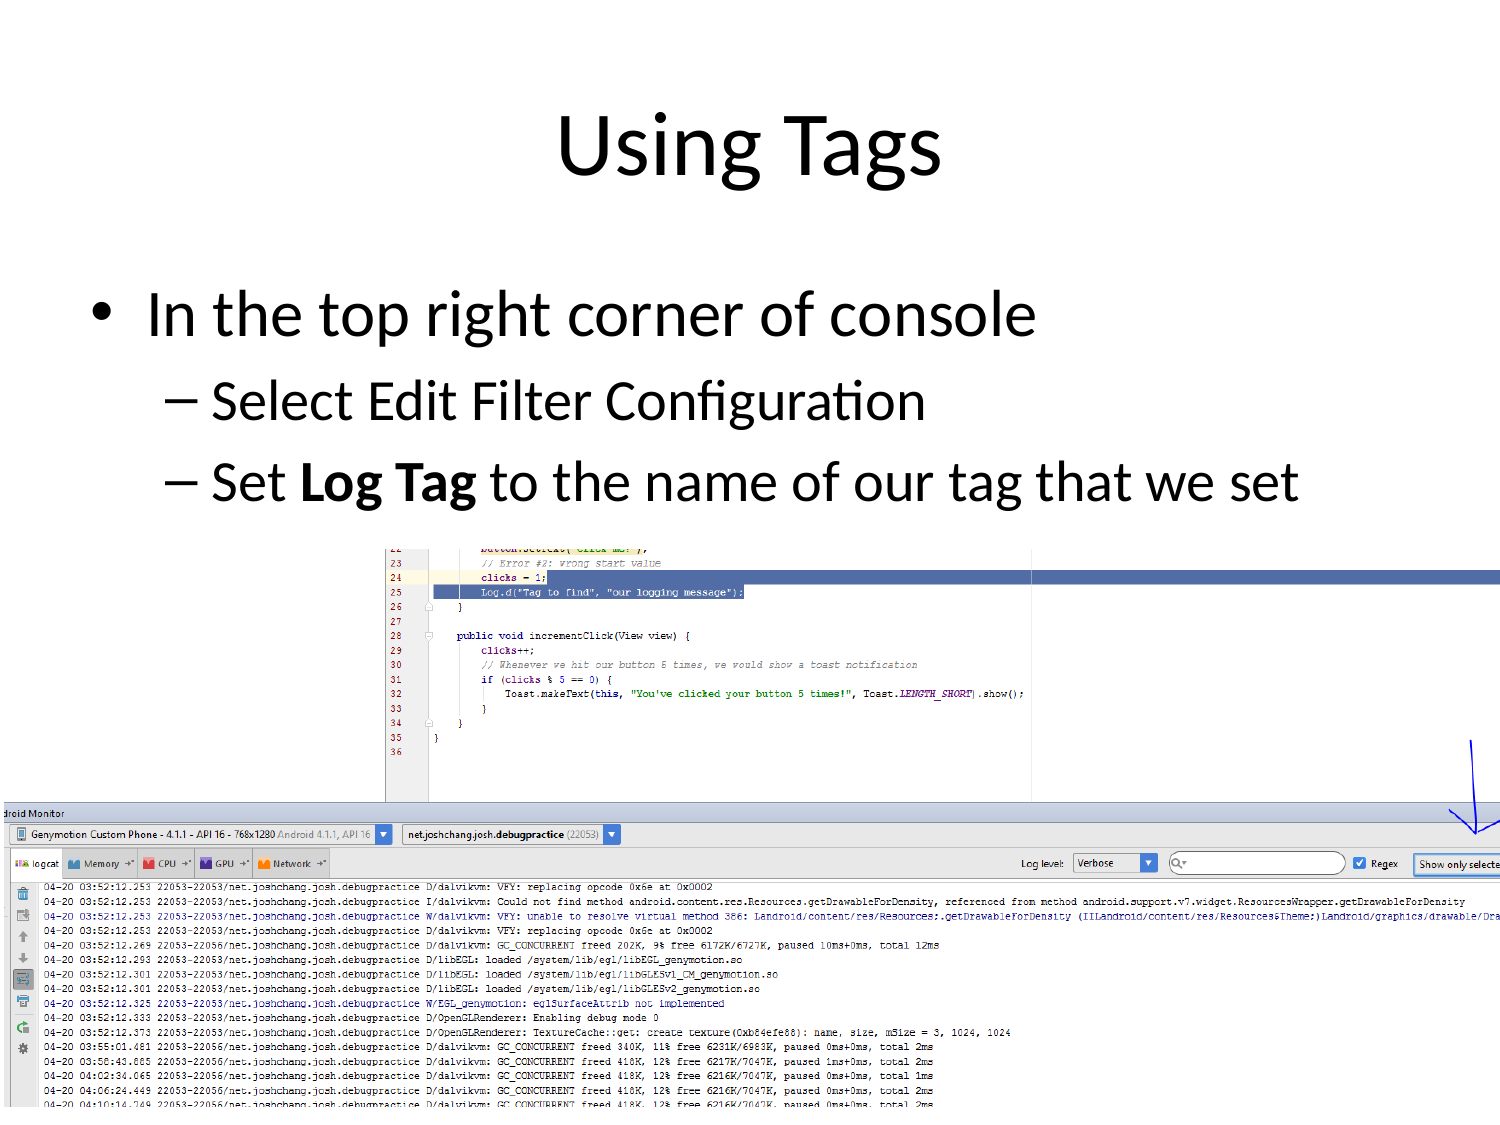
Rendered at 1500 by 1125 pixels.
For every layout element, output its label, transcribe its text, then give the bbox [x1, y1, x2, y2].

title Using Tags [75, 45, 1425, 233]
list In the top right corner of console Select Edit Filter Configuration Set Log Tag to the name of our tag that we set [75, 262, 1425, 549]
picture [4, 549, 1500, 1107]
